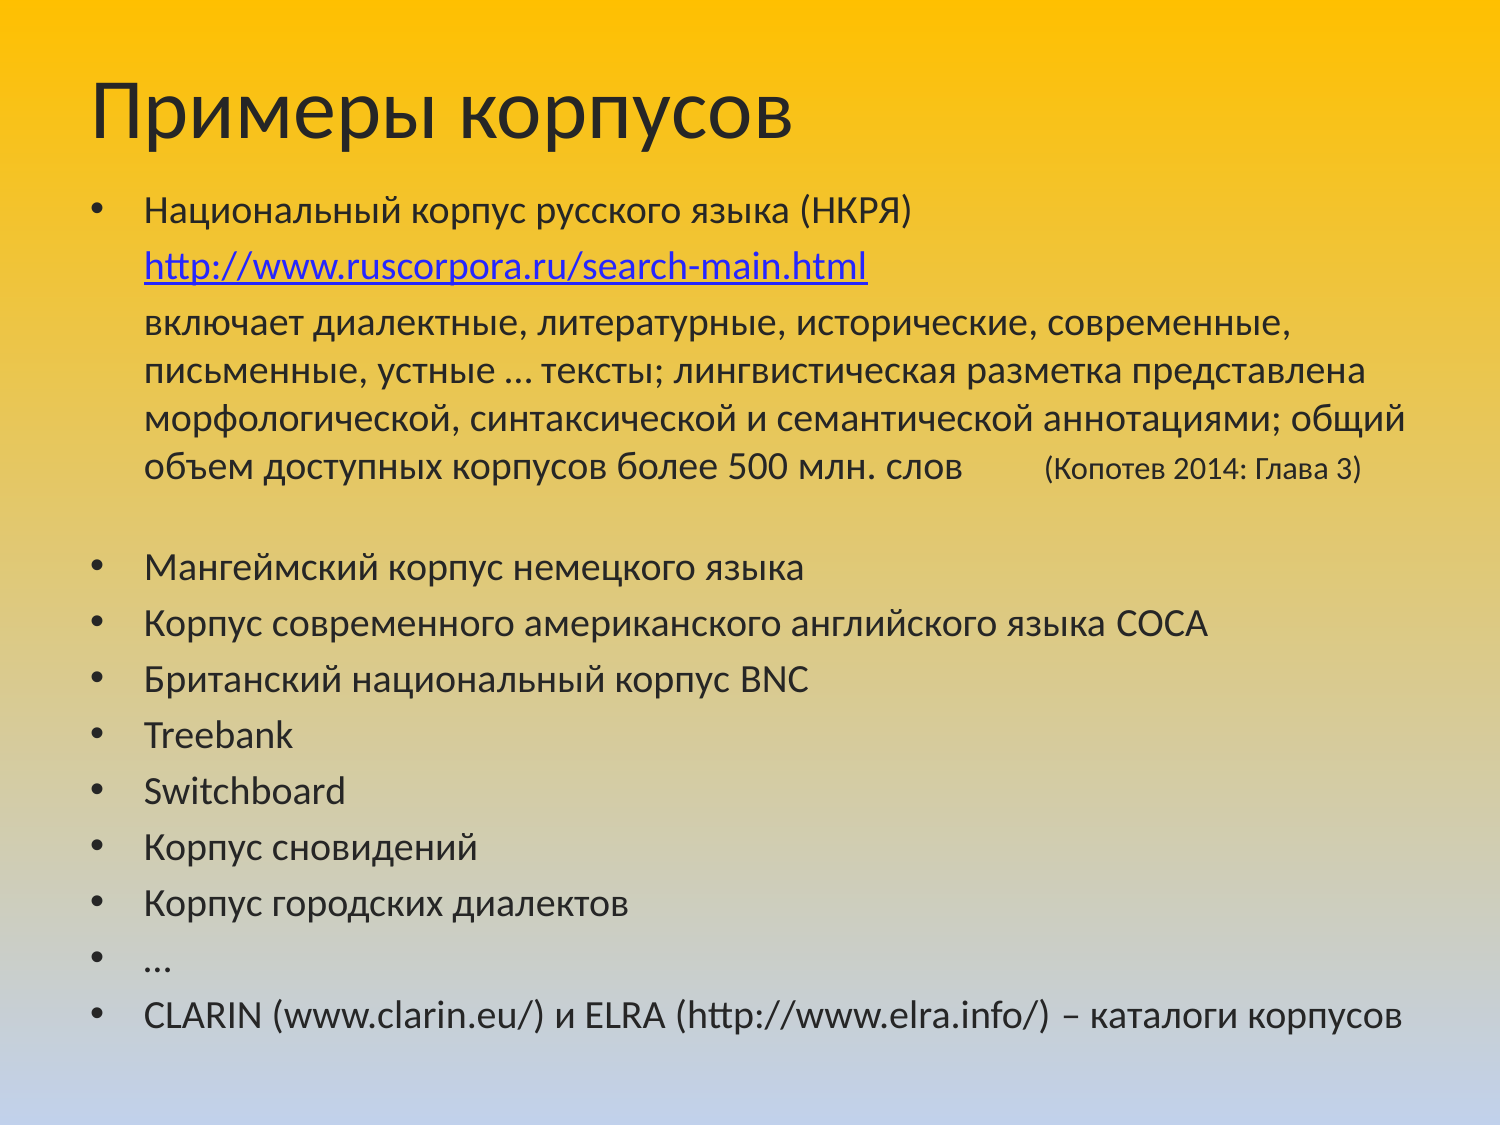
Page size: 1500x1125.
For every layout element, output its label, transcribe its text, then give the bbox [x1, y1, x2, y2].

title Примеры корпусов [75, 45, 1425, 164]
list Национальный корпус русского языка (НКРЯ) http://www.ruscorpora.ru/search-main.html включает диалектные, литературные, исторические, современные, письменные, устные … тексты; лингвистическая разметка представлена морфологической, синтаксической и семантической аннотациями; общий объем доступных корпусов более 500 млн. слов (Копотев 2014: Глава 3) Мангеймский корпус немецкого языка Корпус современного американского английского языка COCA Британский национальный корпус BNC Treebank Switchboard Корпус сновидений Корпус городских диалектов … CLARIN (www.clarin.eu/) и ELRA (http://www.elra.info/) – каталоги корпусов [75, 175, 1425, 1067]
